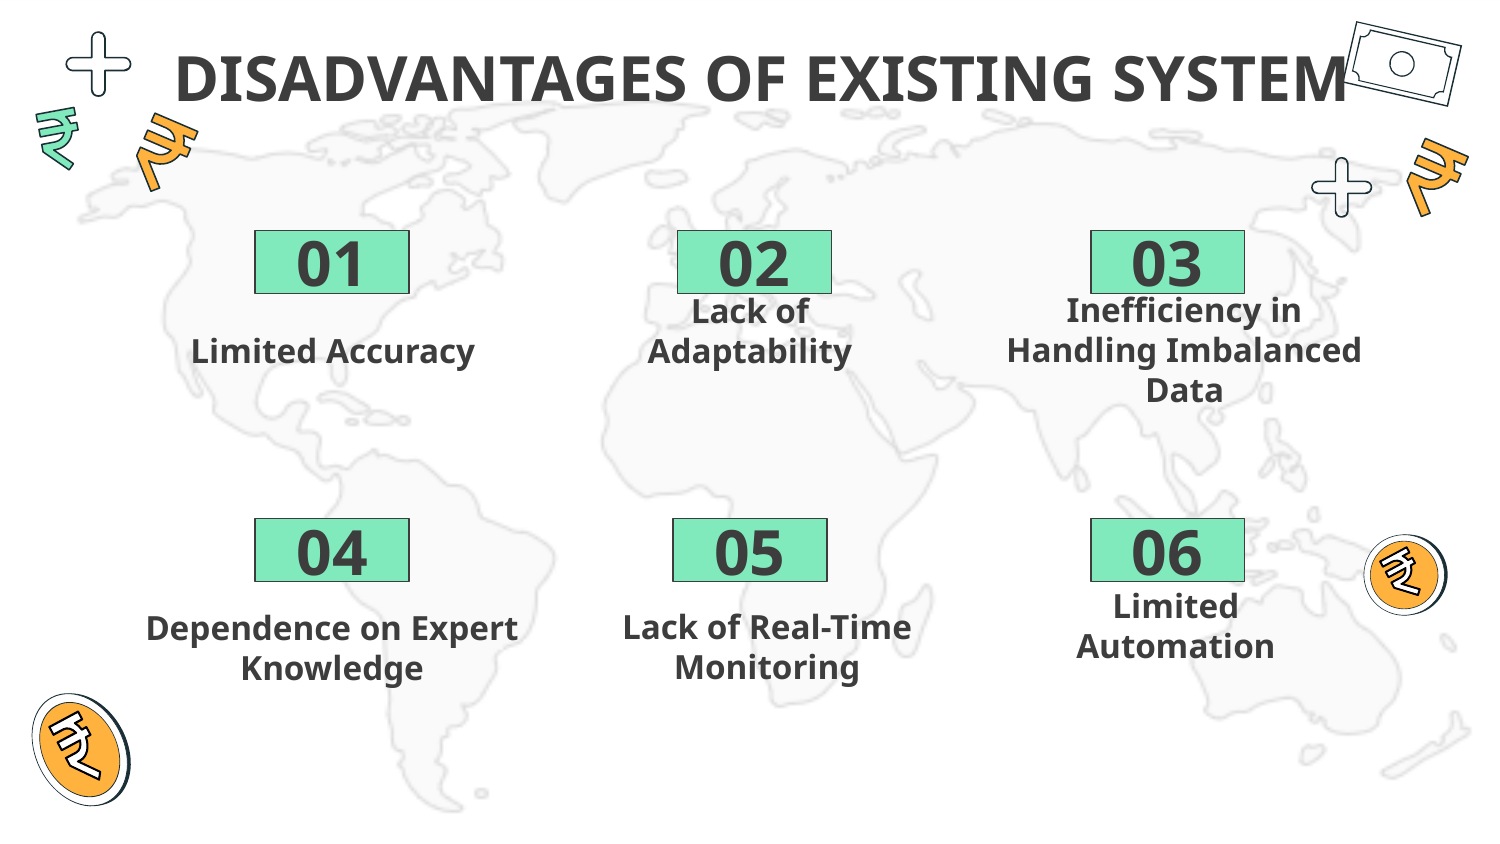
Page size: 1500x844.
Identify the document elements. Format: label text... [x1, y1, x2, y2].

text_box [136, 113, 198, 192]
title 05 [672, 518, 827, 582]
subtitle Lack of Adaptability [571, 315, 929, 386]
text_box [1345, 518, 1466, 632]
subtitle Inefficiency in Handling Imbalanced Data [989, 325, 1380, 424]
text_box [1311, 156, 1373, 218]
subtitle Lack of Real-Time Monitoring [548, 630, 987, 702]
title 04 [255, 518, 410, 582]
text_box Limited Accuracy [154, 320, 512, 386]
title 01 [255, 230, 410, 294]
title 03 [1090, 230, 1245, 294]
title 02 [677, 230, 832, 294]
subtitle Dependence on Expert Knowledge [103, 644, 561, 703]
title DISADVANTAGES OF EXISTING SYSTEM [122, 24, 1387, 119]
title 06 [1090, 518, 1245, 582]
subtitle Limited Automation [997, 609, 1355, 680]
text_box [16, 666, 147, 833]
